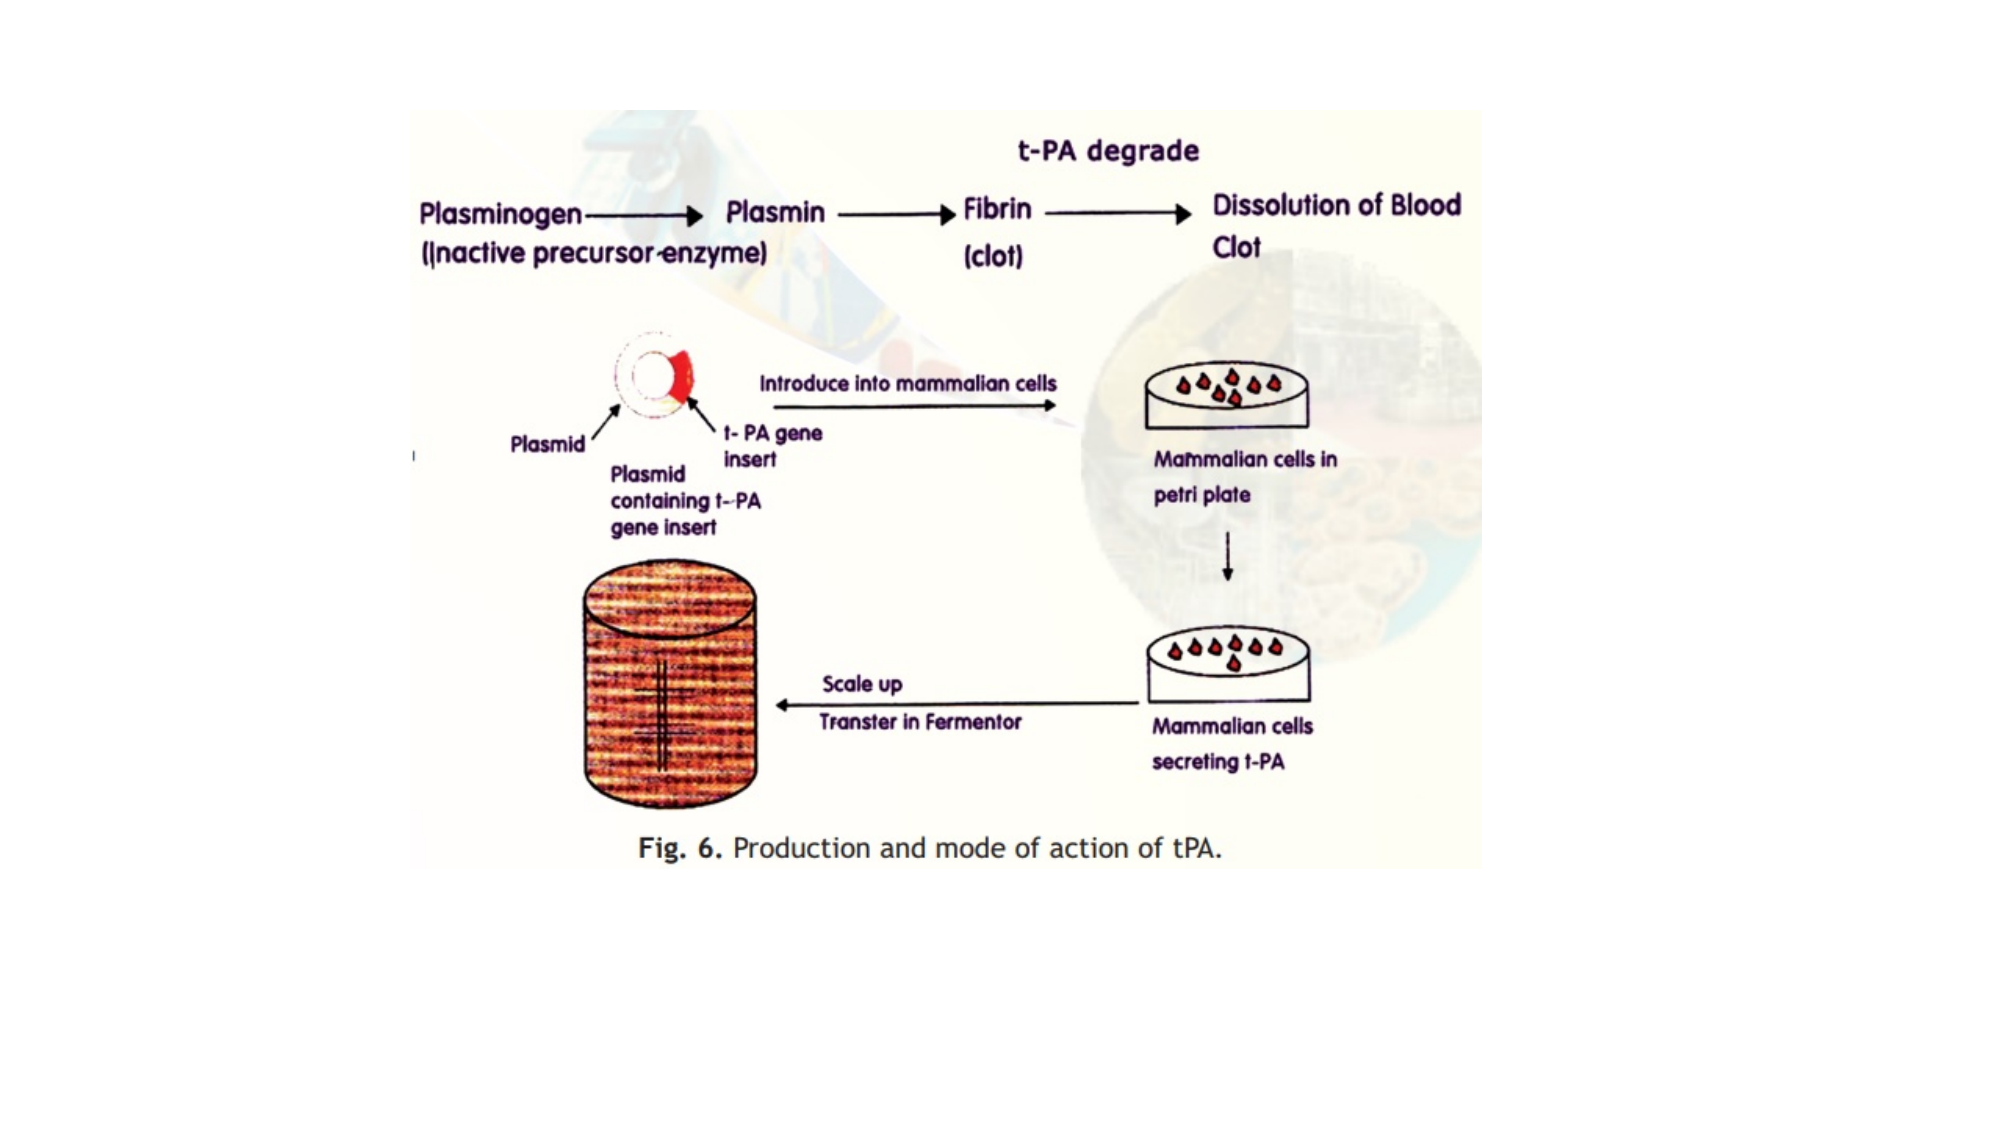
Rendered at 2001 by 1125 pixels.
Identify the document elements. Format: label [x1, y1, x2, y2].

picture [410, 110, 1482, 869]
